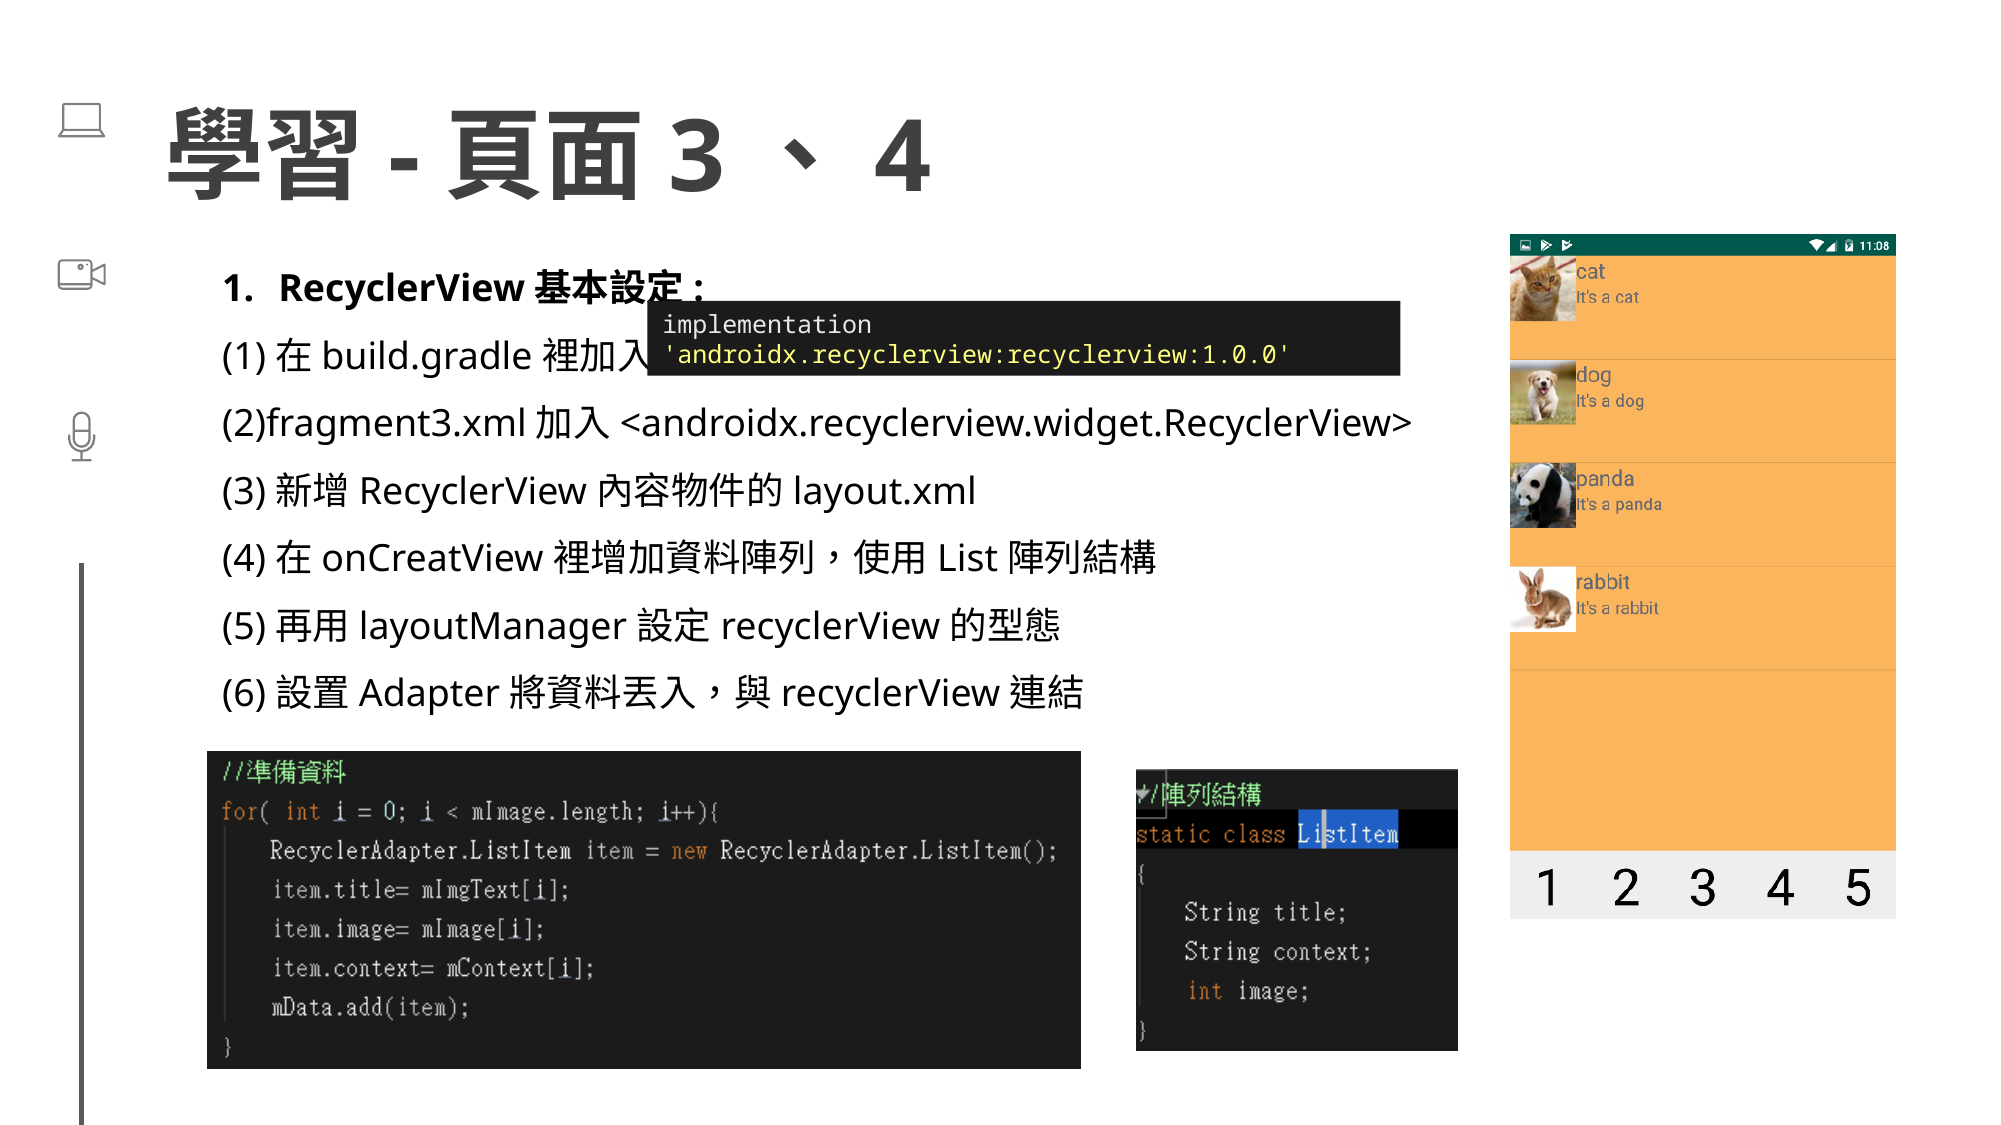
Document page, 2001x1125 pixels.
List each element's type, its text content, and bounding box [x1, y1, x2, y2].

text_box RecyclerView基本設定: (1)在build.gradle裡加入 (2)fragment3.xml加入<androidx.recyclerview.widget.RecyclerView> (3)新增RecyclerView內容物件的layout.xml (4)在onCreatView裡增加資料陣列，使用List陣列結構 (5)再用layoutManager設定recyclerView的型態 (6)設置Adapter將資料丟入，與recyclerView連結 [207, 234, 1455, 722]
text_box 學習-頁面3、4 [150, 83, 947, 219]
text_box implementation 'androidx.recyclerview:recyclerview:1.0.0' [647, 300, 1401, 376]
picture [207, 751, 1081, 1069]
picture [1510, 234, 1896, 919]
picture [1136, 769, 1458, 1051]
